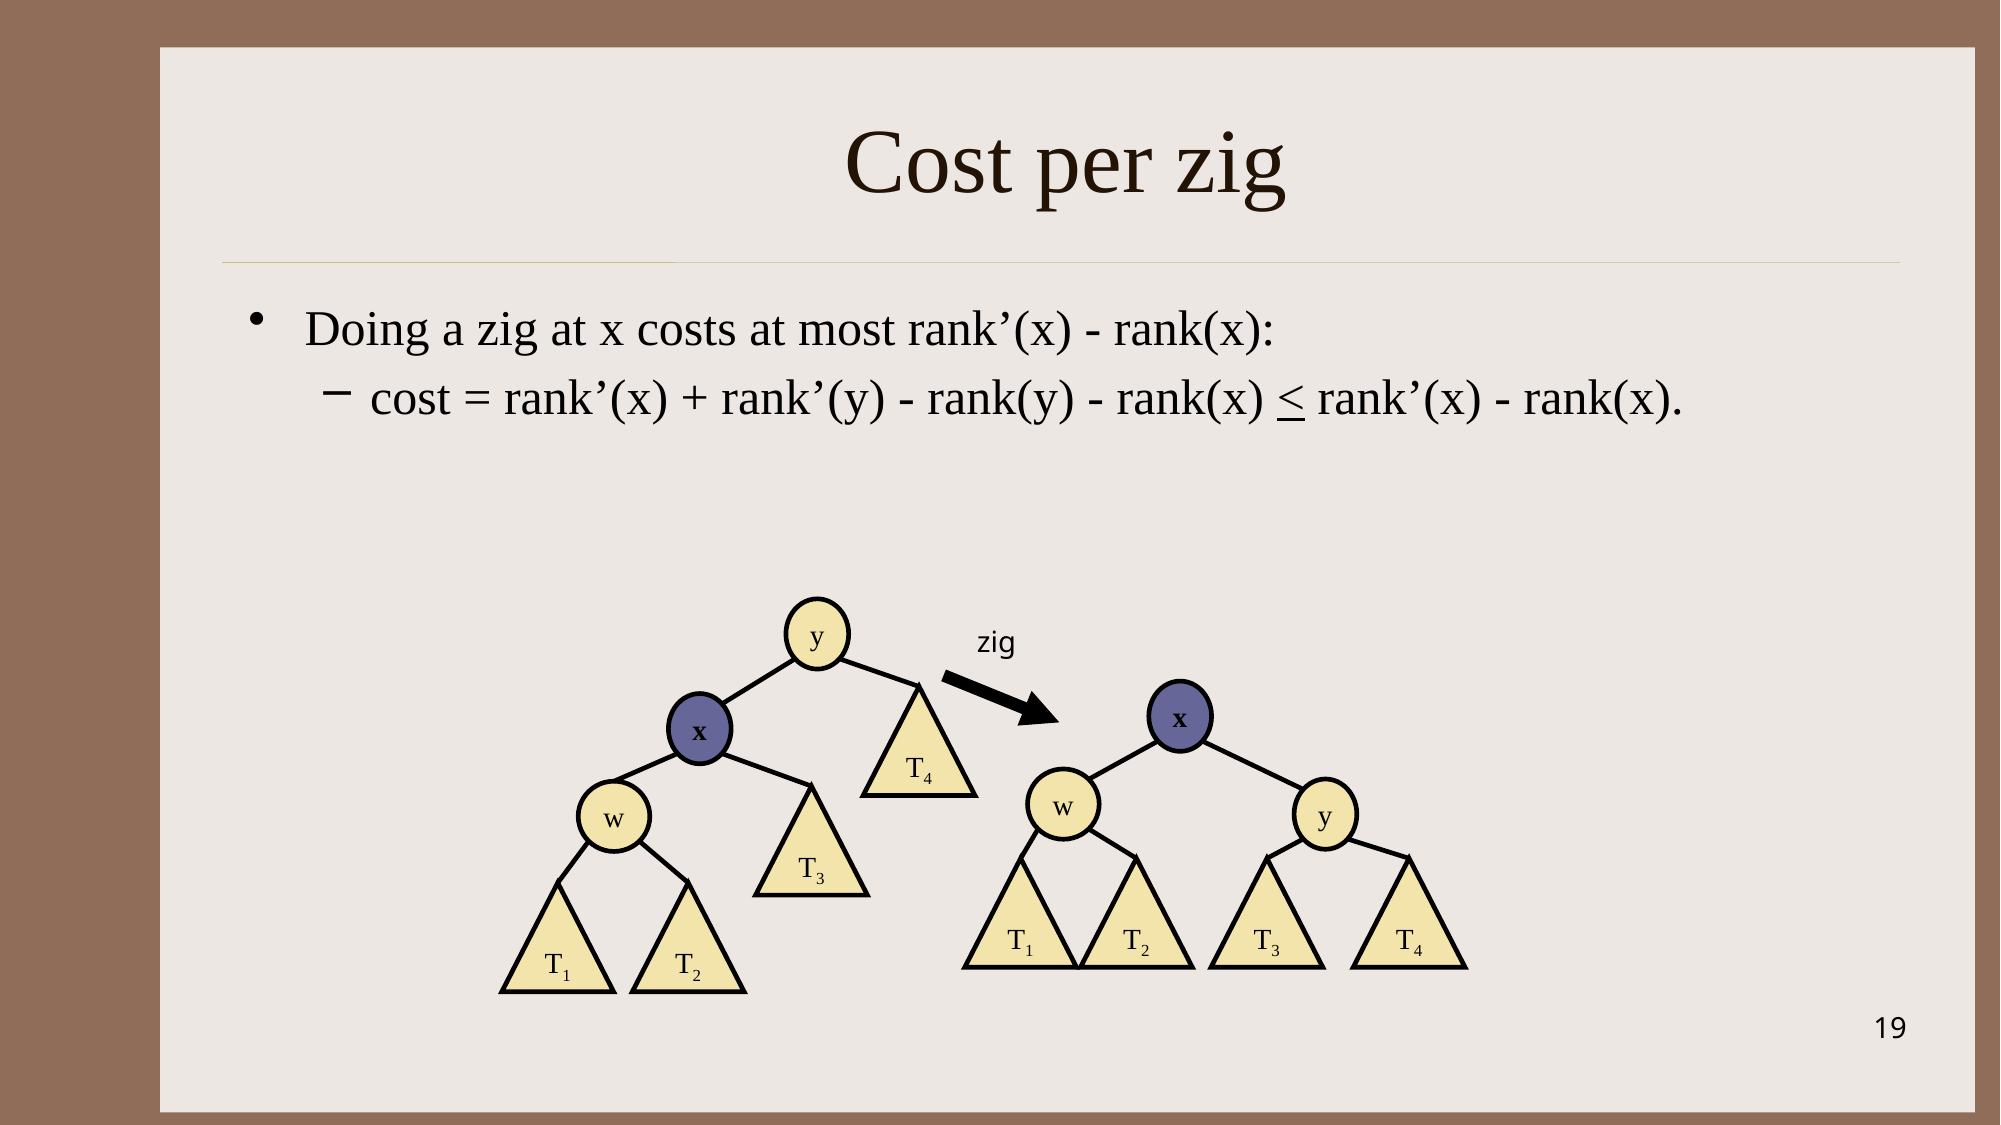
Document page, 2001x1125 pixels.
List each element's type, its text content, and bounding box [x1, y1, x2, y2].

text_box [499, 598, 1468, 988]
slide_number 19 [1505, 1001, 1922, 1077]
list Doing a zig at x costs at most rank’(x) - rank(x): cost = rank’(x) + rank’(y) - rank(y) - rank(x) < rank’(x) - rank(x). [233, 287, 1900, 963]
title Cost per zig [233, 62, 1900, 250]
